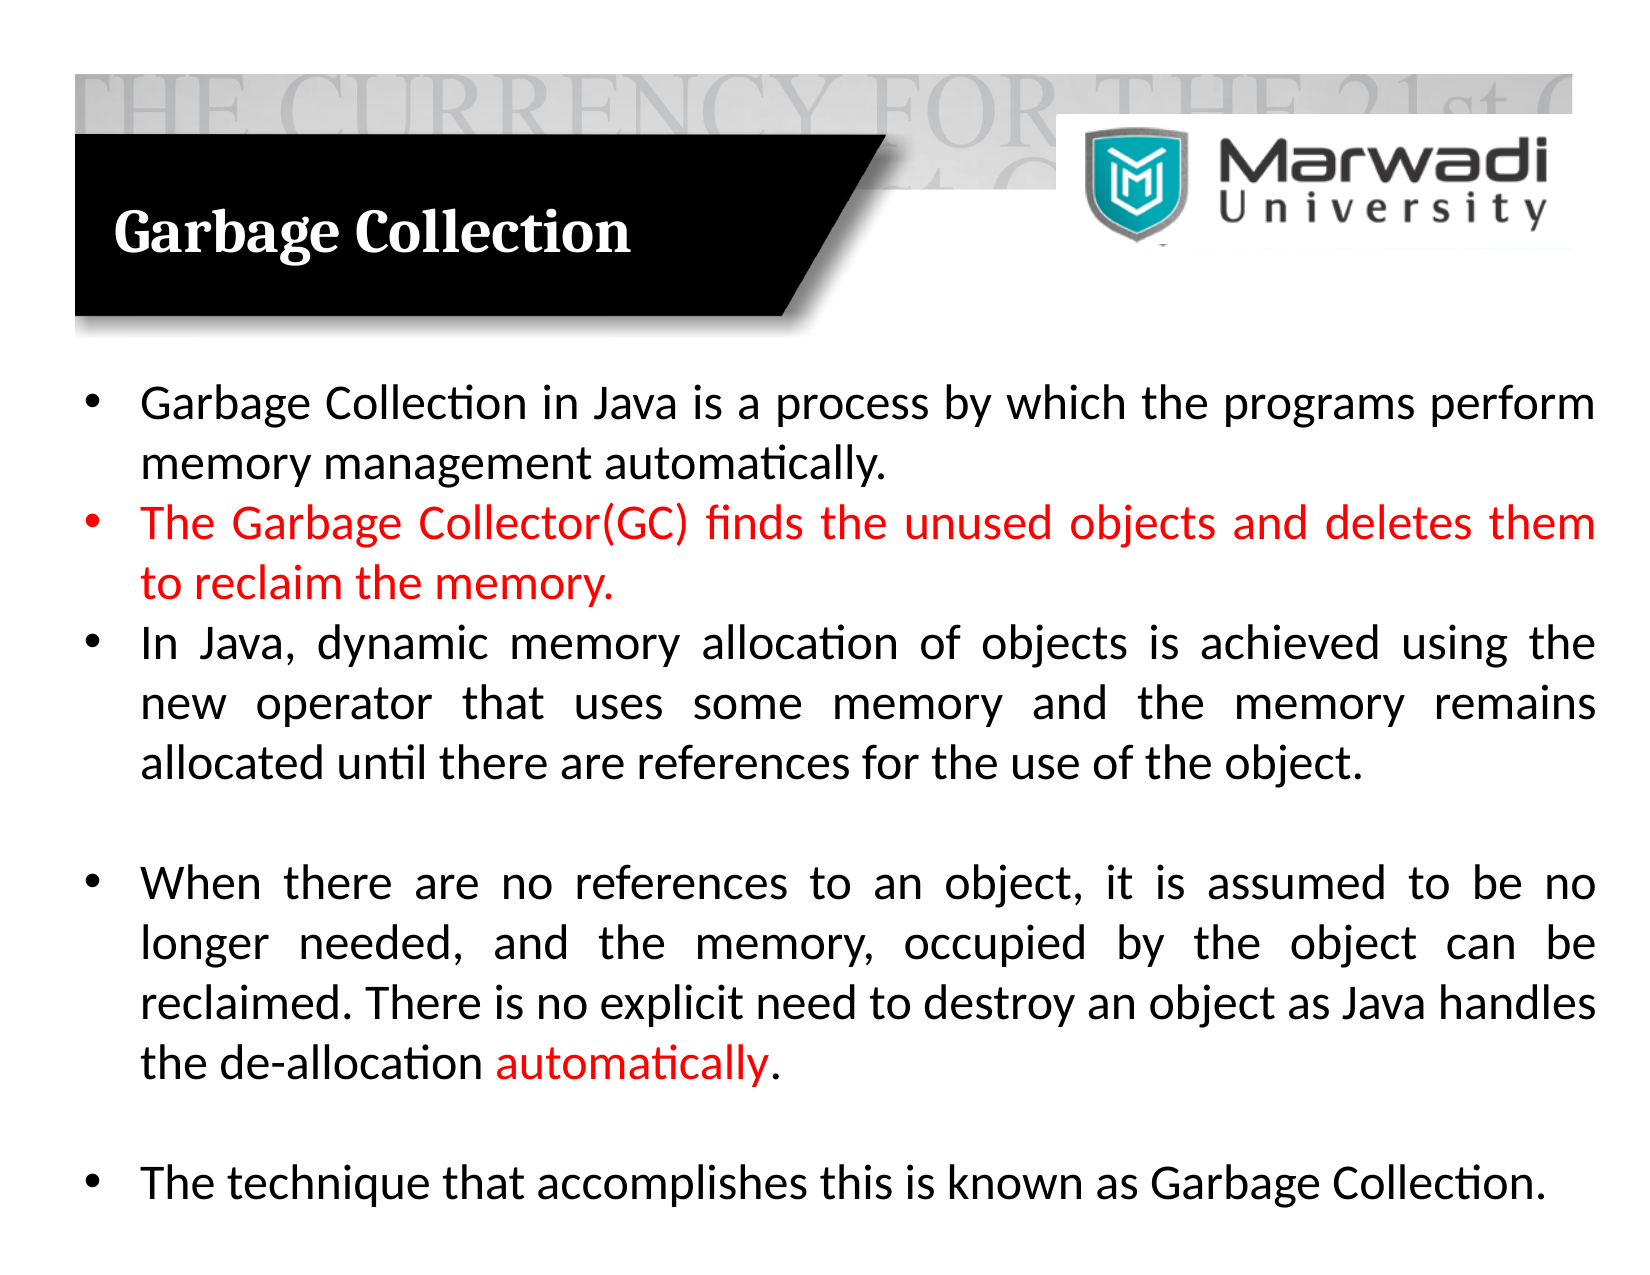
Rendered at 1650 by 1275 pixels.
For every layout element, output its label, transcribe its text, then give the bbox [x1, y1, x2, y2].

text_box Garbage Collection in Java is a process by which the programs perform memory management automatically. The Garbage Collector(GC) finds the unused objects and deletes them to reclaim the memory. In Java, dynamic memory allocation of objects is achieved using the new operator that uses some memory and the memory remains allocated until there are references for the use of the object. When there are no references to an object, it is assumed to be no longer needed, and the memory, occupied by the object can be reclaimed. There is no explicit need to destroy an object as Java handles the de-allocation automatically. The technique that accomplishes this is known as Garbage Collection. [69, 362, 1613, 1218]
title Garbage Collection [112, 187, 910, 362]
picture [75, 74, 1601, 341]
